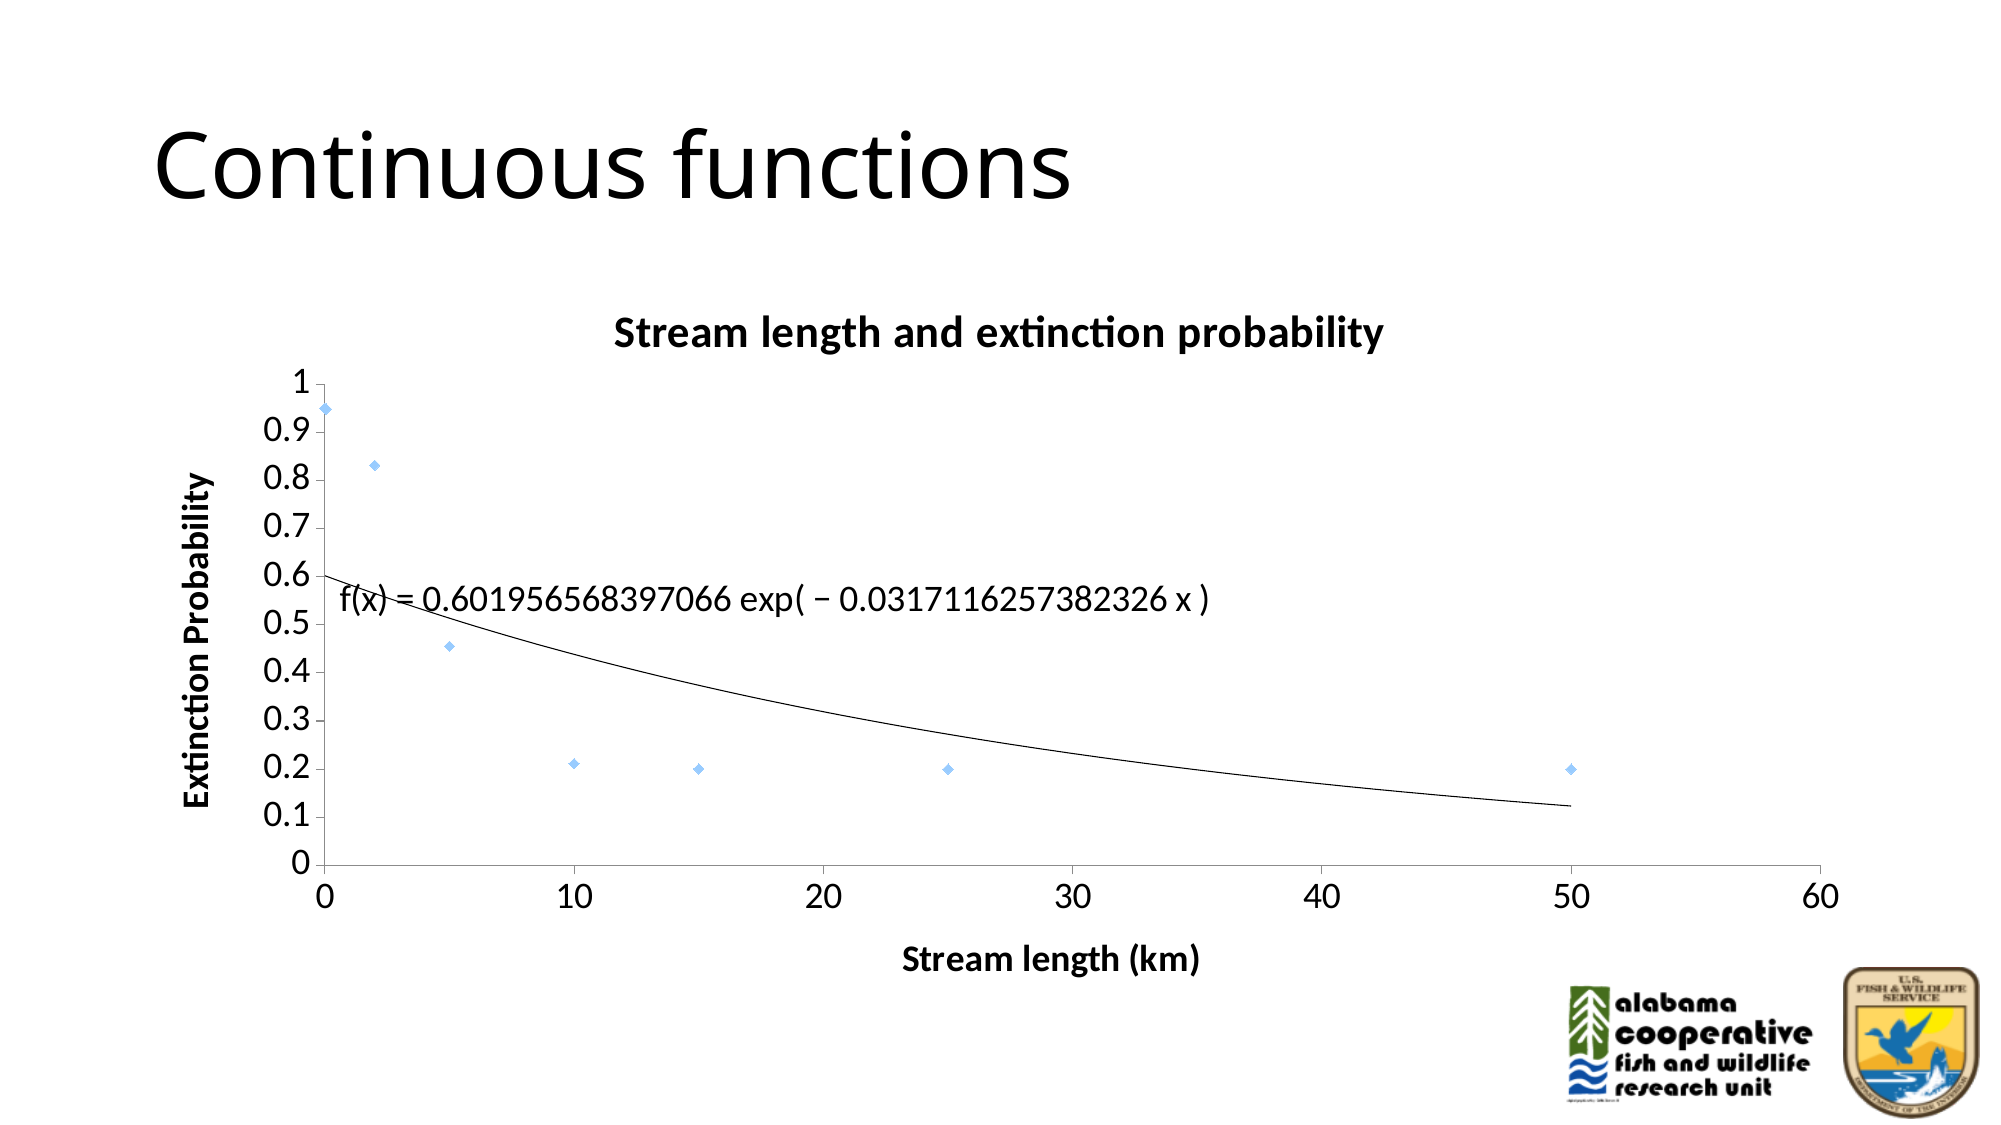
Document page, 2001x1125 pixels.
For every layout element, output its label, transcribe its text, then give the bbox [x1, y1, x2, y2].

picture [1551, 1014, 1834, 1119]
chart [137, 277, 1863, 1014]
title Continuous functions [137, 59, 1863, 277]
picture [1842, 966, 1980, 1119]
